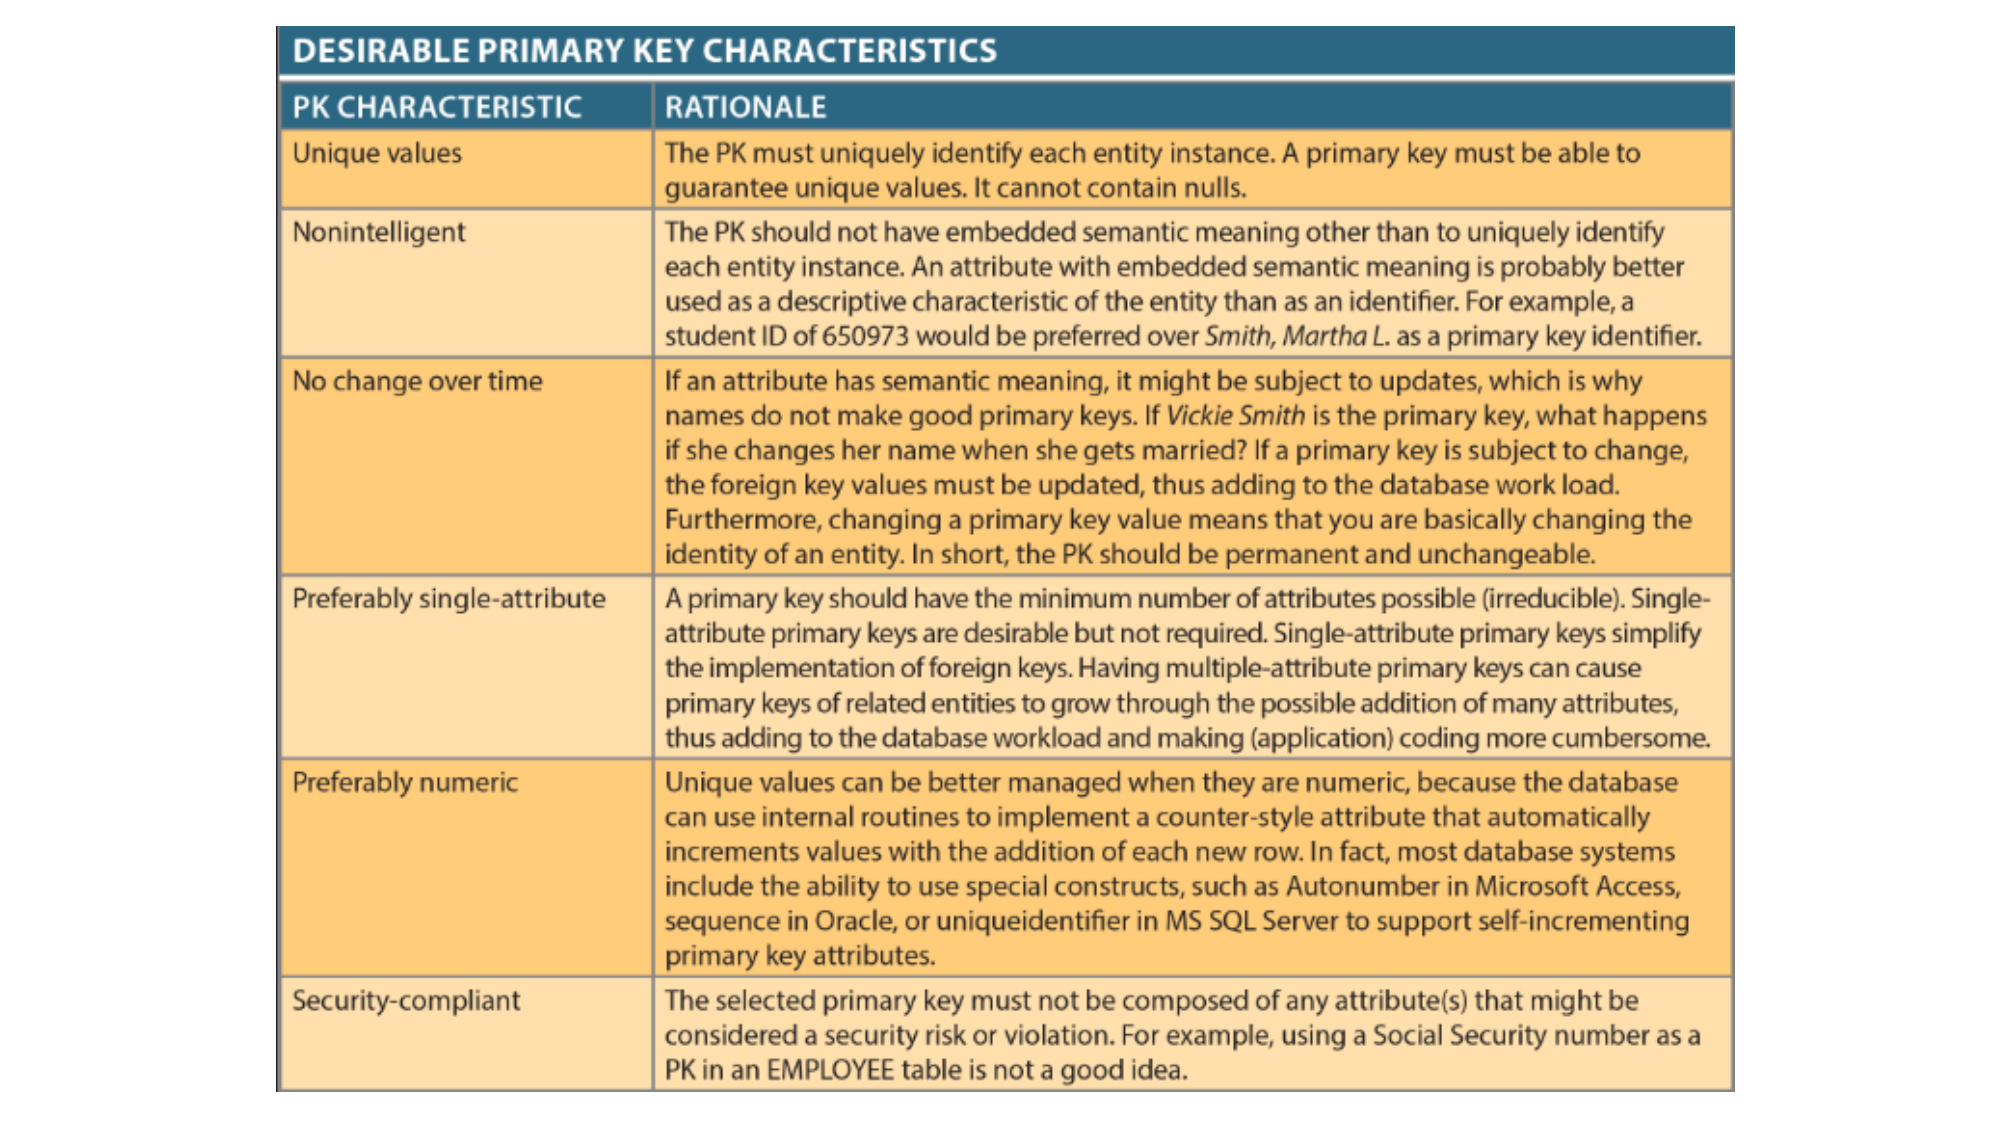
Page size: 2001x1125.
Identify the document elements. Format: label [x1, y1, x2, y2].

picture [275, 26, 1735, 1092]
